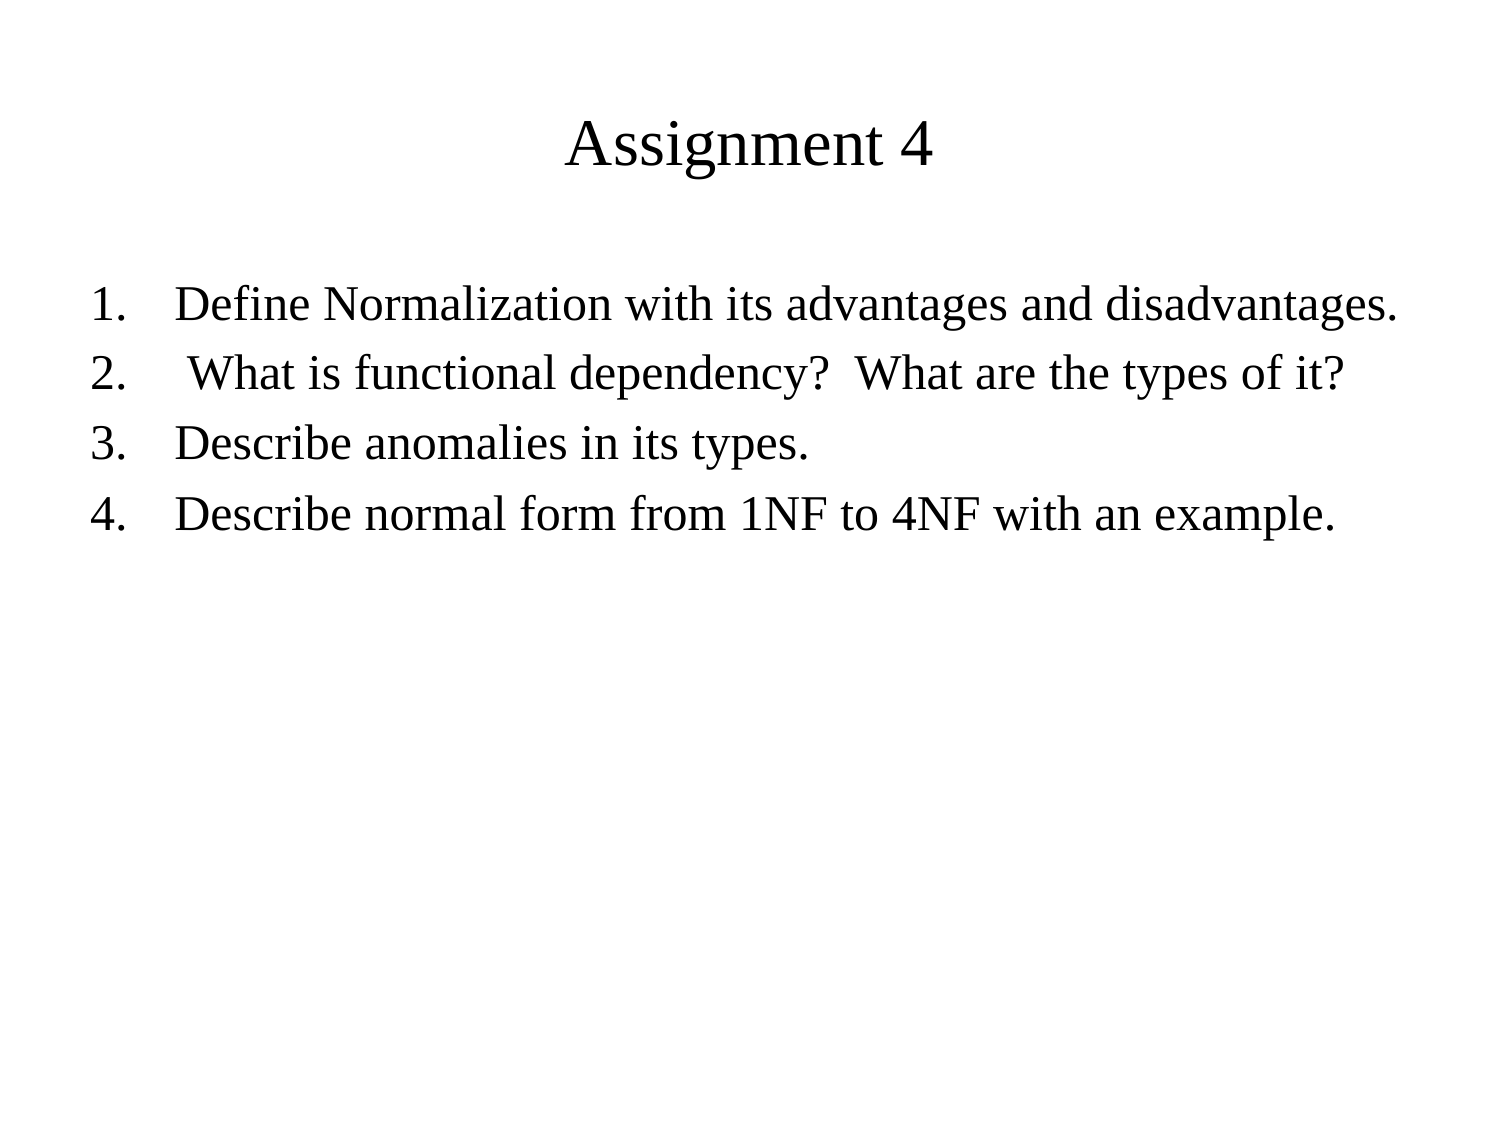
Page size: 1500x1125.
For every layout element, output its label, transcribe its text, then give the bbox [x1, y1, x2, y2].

list Define Normalization with its advantages and disadvantages. What is functional dependency? What are the types of it? Describe anomalies in its types. Describe normal form from 1NF to 4NF with an example. [75, 262, 1425, 1005]
title Assignment 4 [75, 45, 1425, 233]
